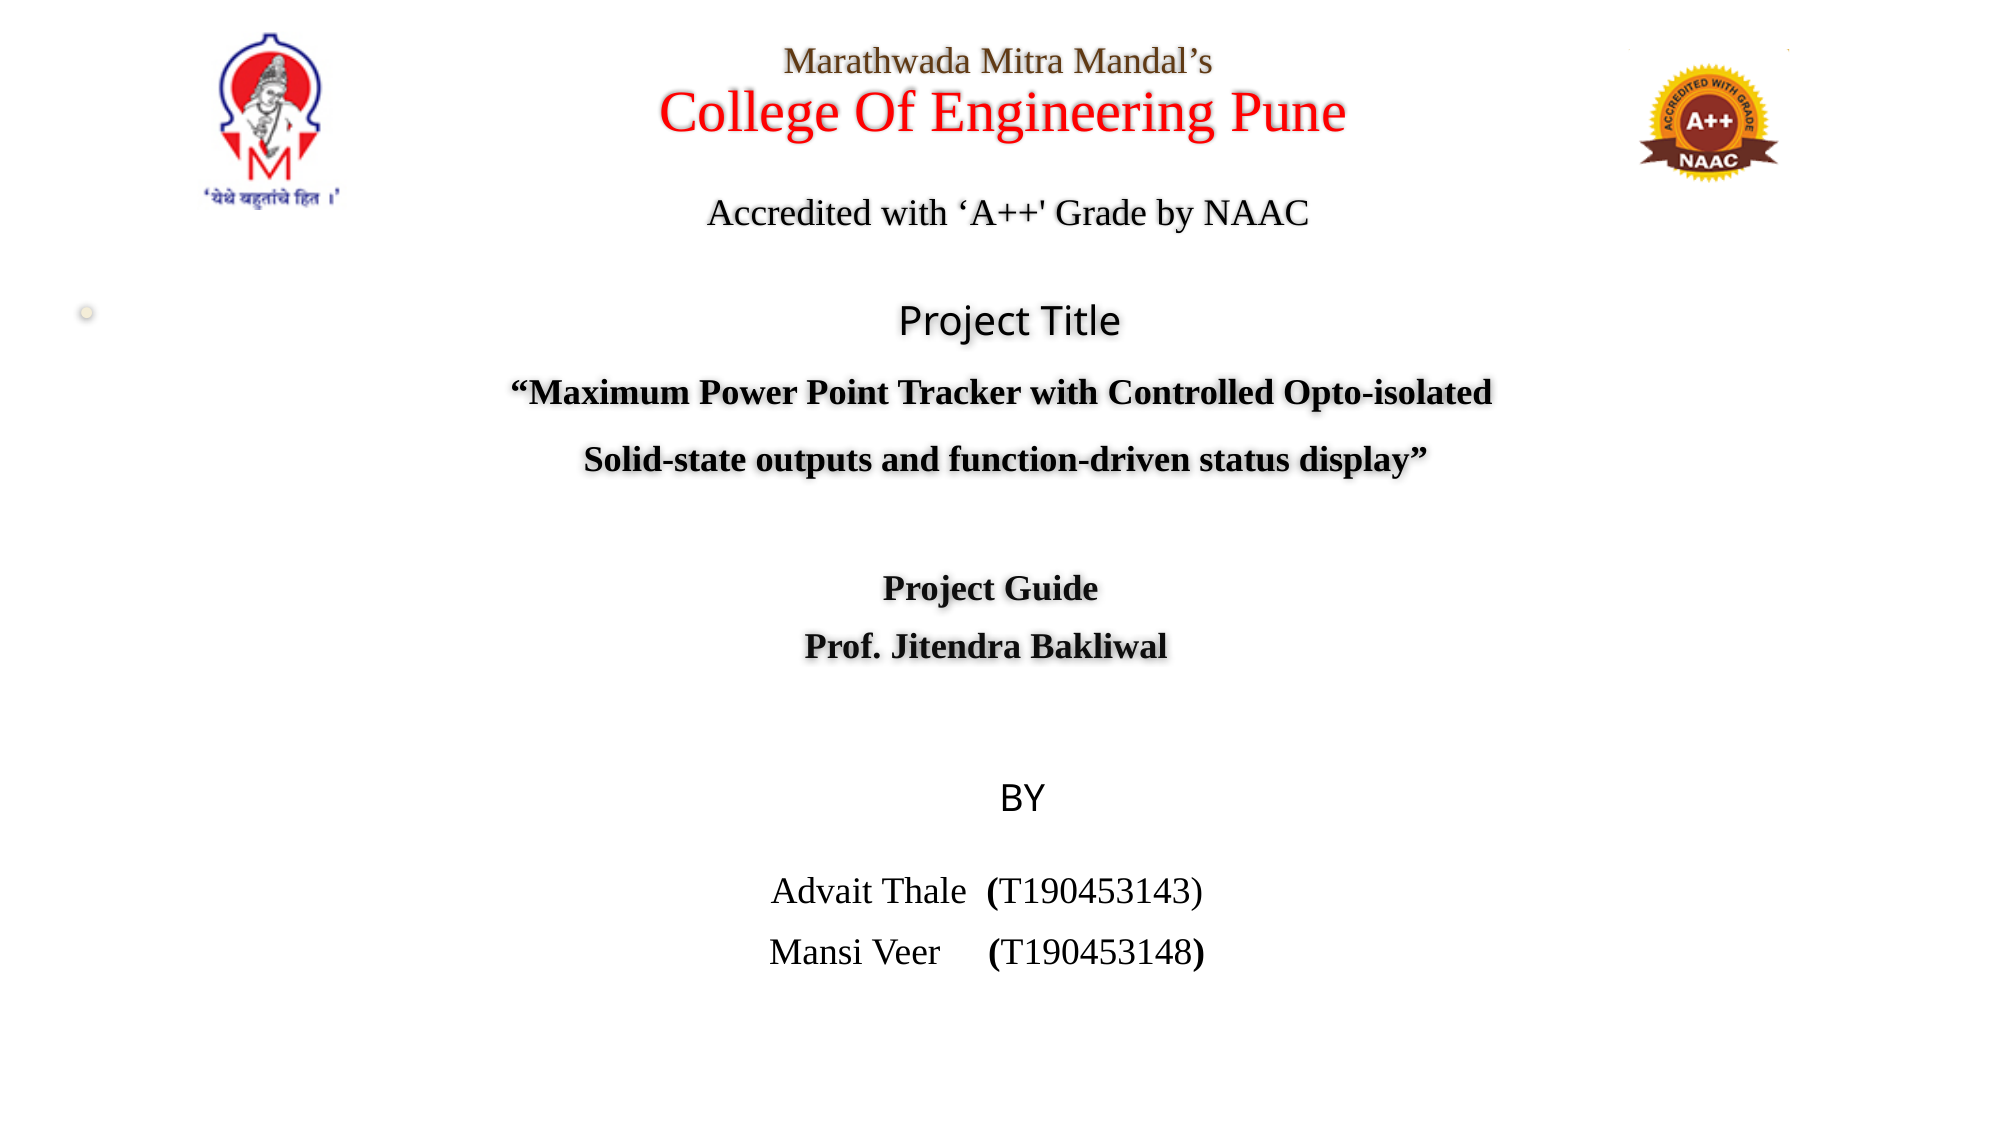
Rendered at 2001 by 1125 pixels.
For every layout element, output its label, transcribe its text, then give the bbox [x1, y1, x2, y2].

text_box Mansi Veer (T190453148) [754, 919, 1249, 979]
picture [197, 30, 347, 210]
text_box Advait Thale (T190453143) [755, 858, 1249, 919]
text_box BY [233, 766, 1851, 827]
title Marathwada Mitra Mandal’s College Of Engineering Pune Accredited with ‘A++' Grade by NAAC [463, 29, 1543, 247]
subtitle Project Title “Maximum Power Point Tracker with Controlled Opto-isolated Solid-state outputs and function-driven status display” Project Guide Prof. Jitendra Bakliwal [60, 275, 1947, 738]
picture [1628, 49, 1790, 191]
